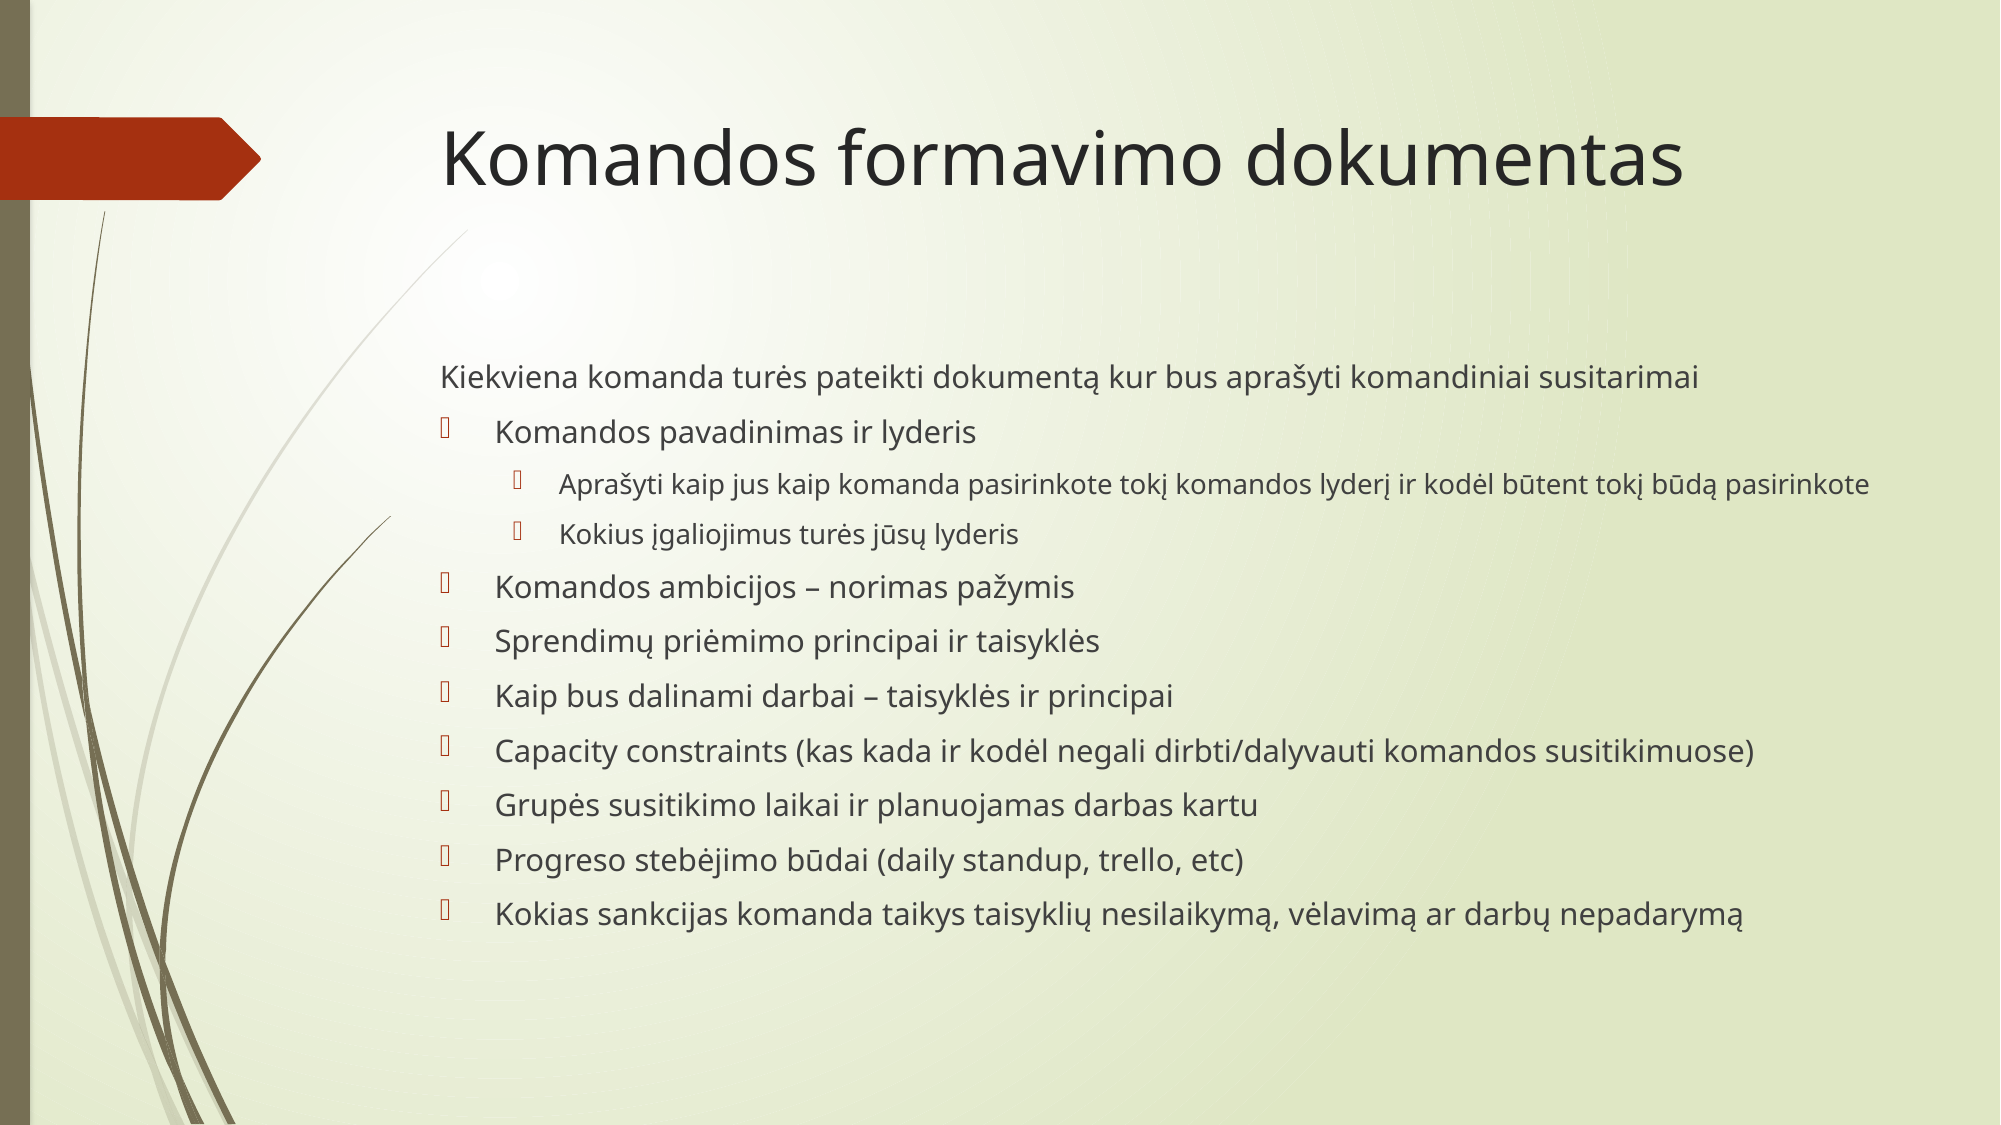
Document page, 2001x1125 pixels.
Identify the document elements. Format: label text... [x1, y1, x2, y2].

title Komandos formavimo dokumentas [425, 102, 1888, 313]
list Kiekviena komanda turės pateikti dokumentą kur bus aprašyti komandiniai susitarimai Komandos pavadinimas ir lyderis Aprašyti kaip jus kaip komanda pasirinkote tokį komandos lyderį ir kodėl būtent tokį būdą pasirinkote Kokius įgaliojimus turės jūsų lyderis Komandos ambicijos – norimas pažymis Sprendimų priėmimo principai ir taisyklės Kaip bus dalinami darbai – taisyklės ir principai Capacity constraints (kas kada ir kodėl negali dirbti/dalyvauti komandos susitikimuose) Grupės susitikimo laikai ir planuojamas darbas kartu Progreso stebėjimo būdai (daily standup, trello, etc) Kokias sankcijas komanda taikys taisyklių nesilaikymą, vėlavimą ar darbų nepadarymą [424, 350, 1888, 970]
